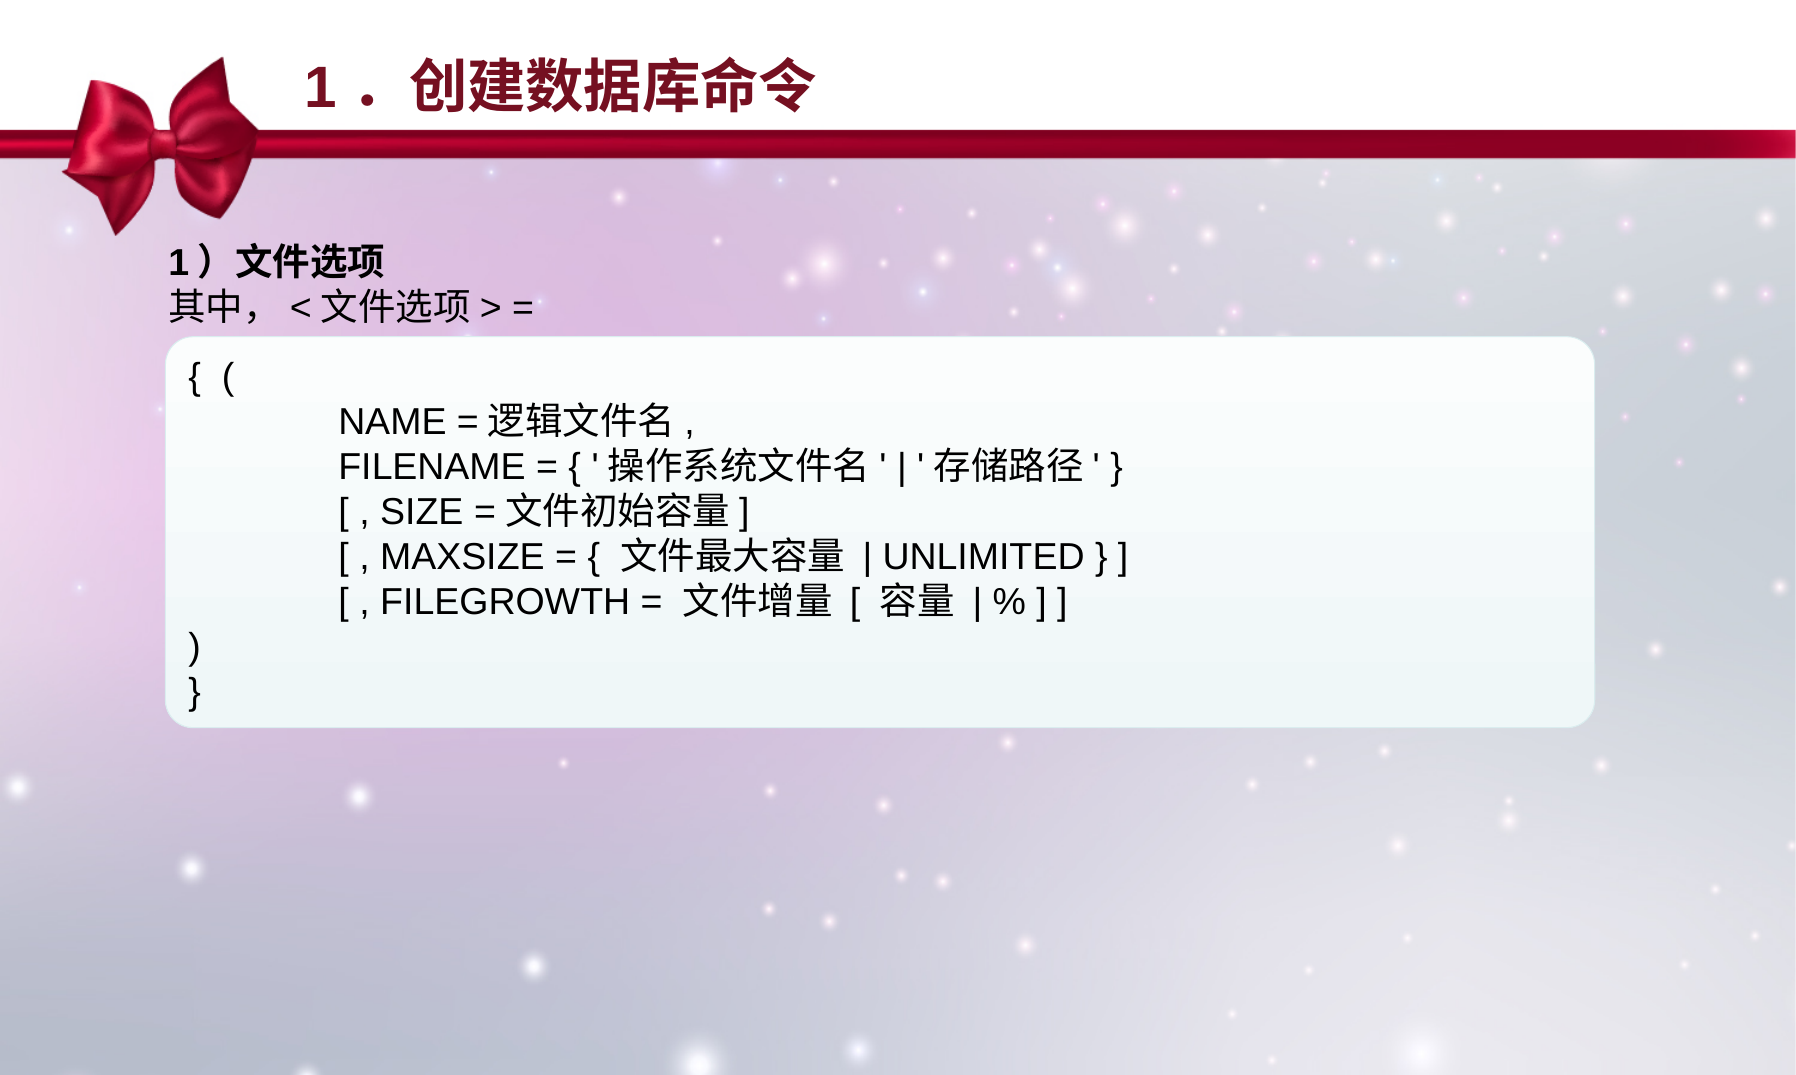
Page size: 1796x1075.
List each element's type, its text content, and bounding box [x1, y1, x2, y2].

picture [0, 0, 1796, 1075]
text_box 1）文件选项 其中，<文件选项> = [153, 230, 1051, 336]
text_box 1．创建数据库命令 [285, 40, 836, 129]
text_box { ( NAME =逻辑文件名, FILENAME = { '操作系统文件名' | '存储路径' } [ , SIZE =文件初始容量] [ , MAXSIZE = { 文件最大容量 | UNLIMITED } ] [ , FILEGROWTH = 文件增量 [ 容量 | % ] ] ) } [164, 336, 1596, 729]
